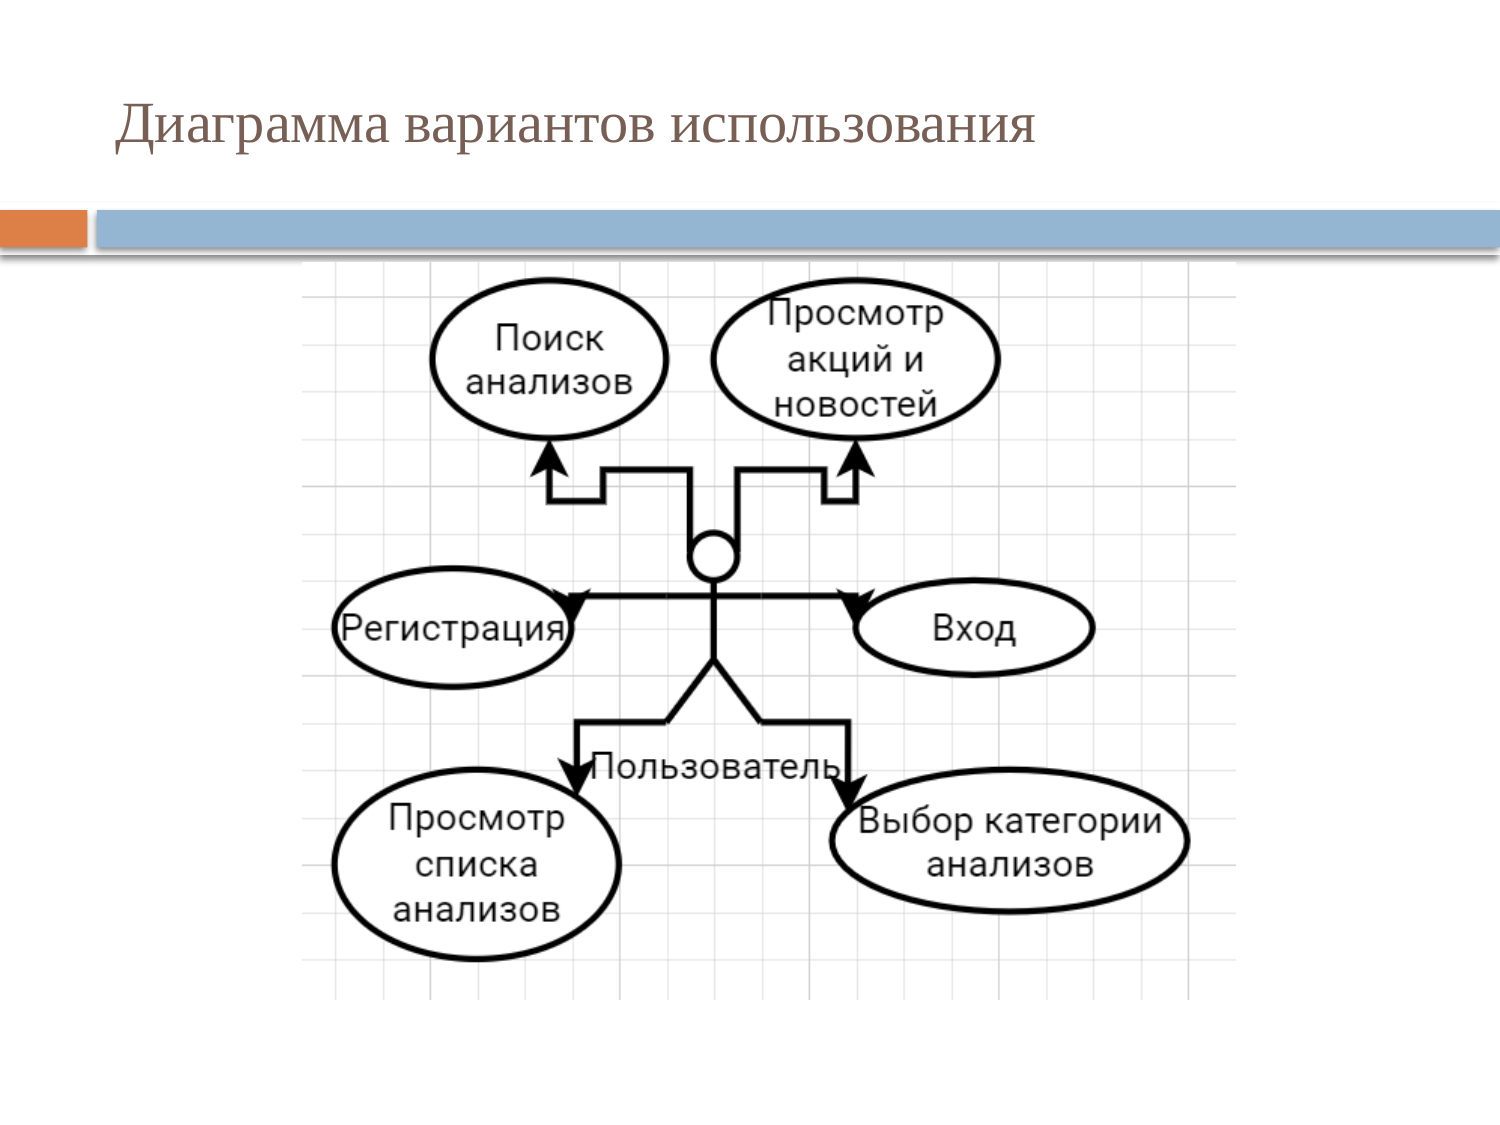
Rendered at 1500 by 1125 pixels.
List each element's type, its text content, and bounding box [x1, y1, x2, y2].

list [302, 262, 1236, 1001]
title Диаграмма вариантов использования [100, 37, 1438, 200]
